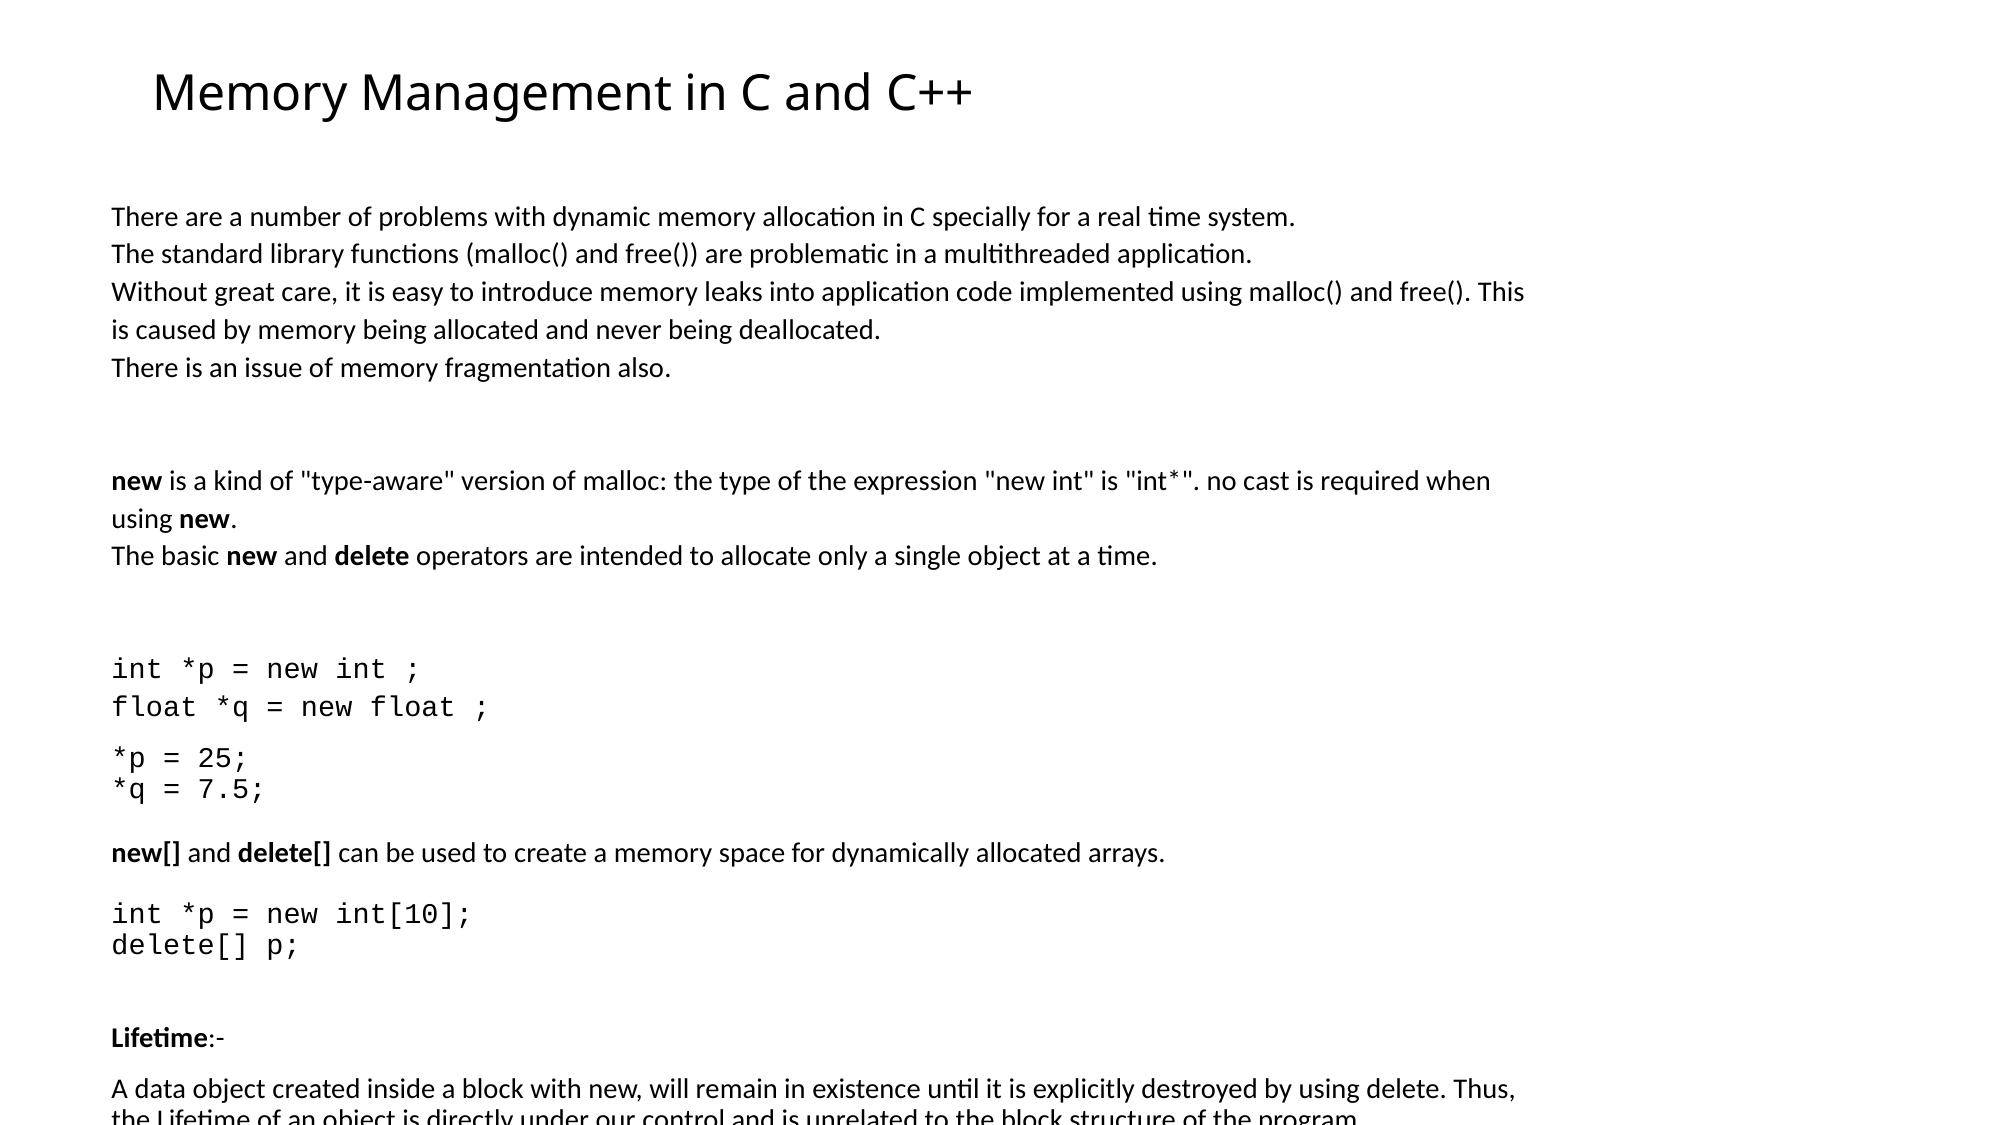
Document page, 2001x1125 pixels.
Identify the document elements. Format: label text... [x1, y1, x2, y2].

list There are a number of problems with dynamic memory allocation in C specially for a real time system. The standard library functions (malloc() and free()) are problematic in a multithreaded application. Without great care, it is easy to introduce memory leaks into application code implemented using malloc() and free(). This is caused by memory being allocated and never being deallocated. There is an issue of memory fragmentation also. new is a kind of "type-aware" version of malloc: the type of the expression "new int" is "int*". no cast is required when using new. The basic new and delete operators are intended to allocate only a single object at a time. int *p = new int ; float *q = new float ; *p = 25; *q = 7.5; new[] and delete[] can be used to create a memory space for dynamically allocated arrays. int *p = new int[10]; delete[] p; Lifetime:- A data object created inside a block with new, will remain in existence until it is explicitly destroyed by using delete. Thus, the Lifetime of an object is directly under our control and is unrelated to the block structure of the program [96, 186, 1561, 1125]
title Memory Management in C and C++ [137, 59, 1863, 214]
